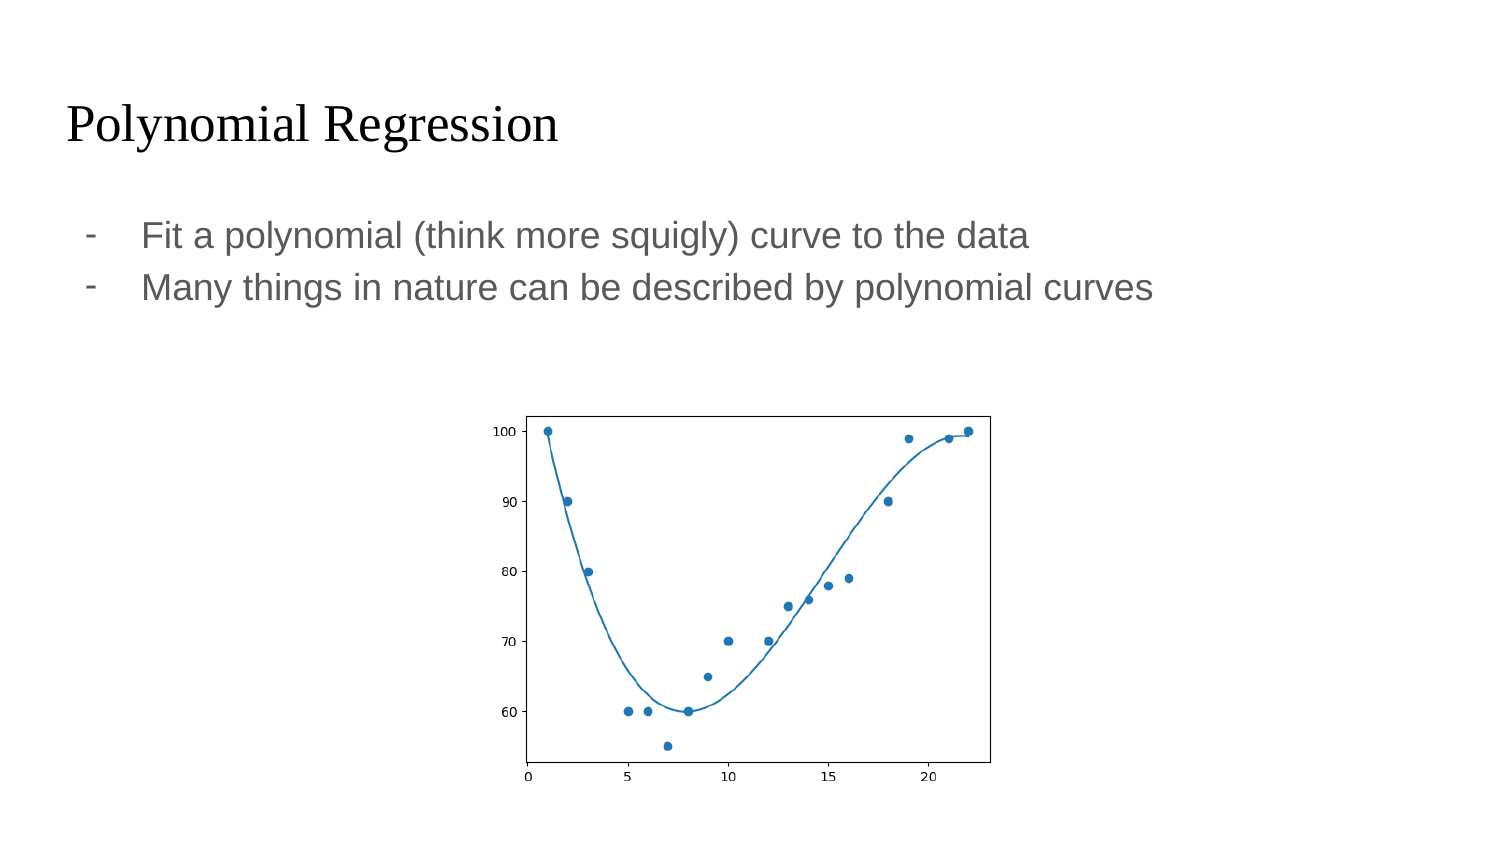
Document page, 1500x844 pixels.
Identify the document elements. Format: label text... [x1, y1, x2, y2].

title Polynomial Regression [51, 72, 1449, 167]
list Fit a polynomial (think more squigly) curve to the data Many things in nature can be described by polynomial curves [51, 189, 1449, 346]
picture [450, 361, 1050, 811]
